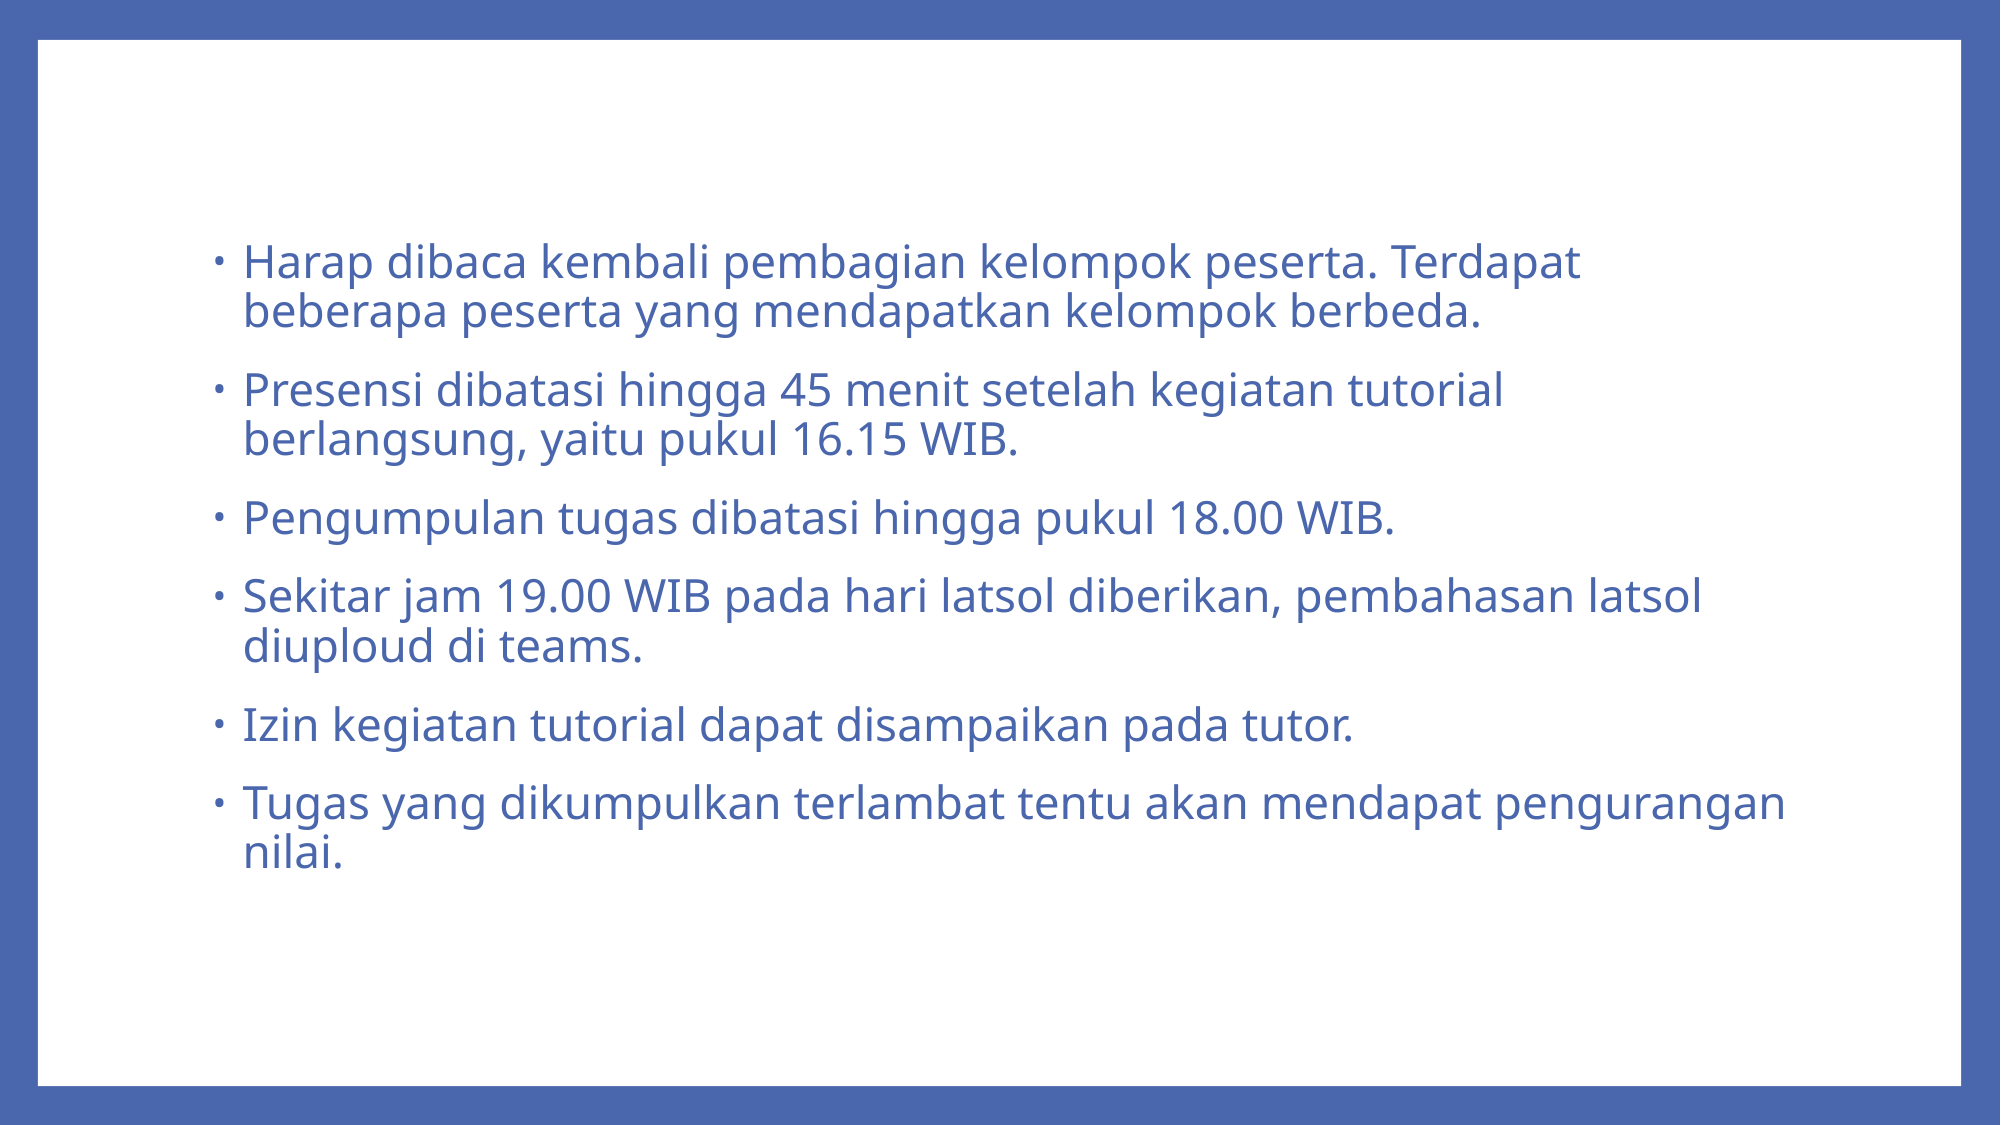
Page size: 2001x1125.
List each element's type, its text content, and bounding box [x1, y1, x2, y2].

list Harap dibaca kembali pembagian kelompok peserta. Terdapat beberapa peserta yang mendapatkan kelompok berbeda. Presensi dibatasi hingga 45 menit setelah kegiatan tutorial berlangsung, yaitu pukul 16.15 WIB. Pengumpulan tugas dibatasi hingga pukul 18.00 WIB. Sekitar jam 19.00 WIB pada hari latsol diberikan, pembahasan latsol diuploud di teams. Izin kegiatan tutorial dapat disampaikan pada tutor. Tugas yang dikumpulkan terlambat tentu akan mendapat pengurangan nilai. [190, 231, 1810, 894]
